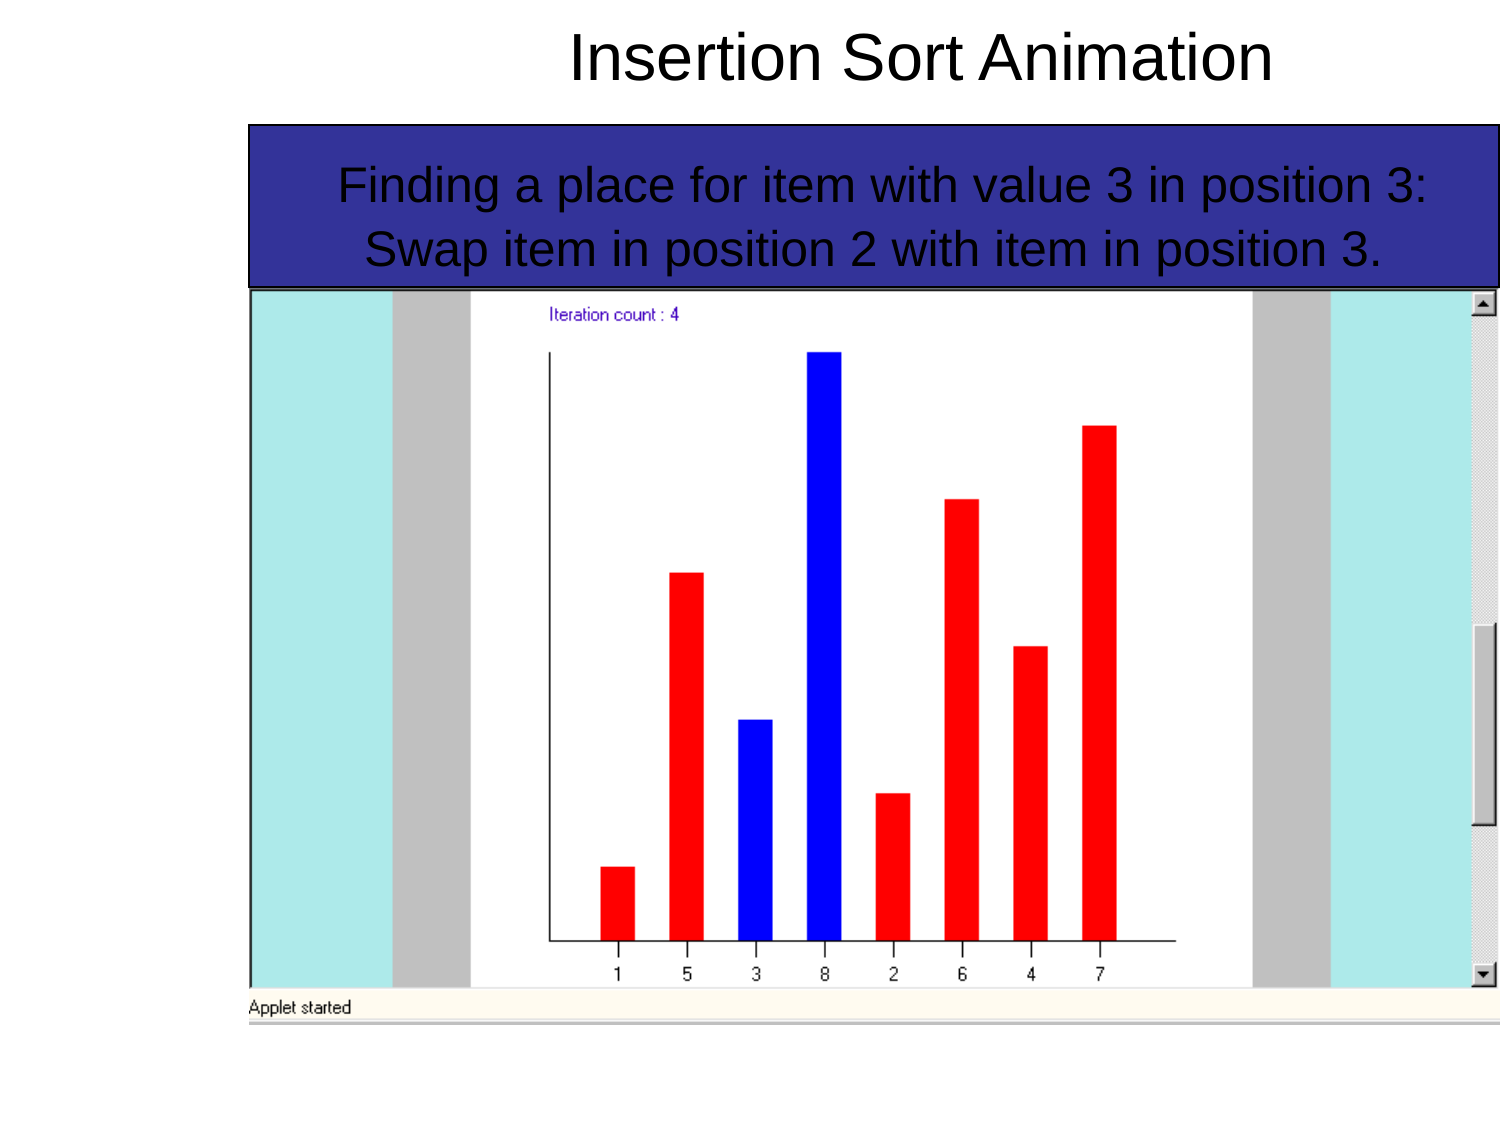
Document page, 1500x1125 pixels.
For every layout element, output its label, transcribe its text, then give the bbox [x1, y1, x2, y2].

picture [249, 124, 1500, 1026]
title Insertion Sort Animation [274, 0, 1500, 124]
